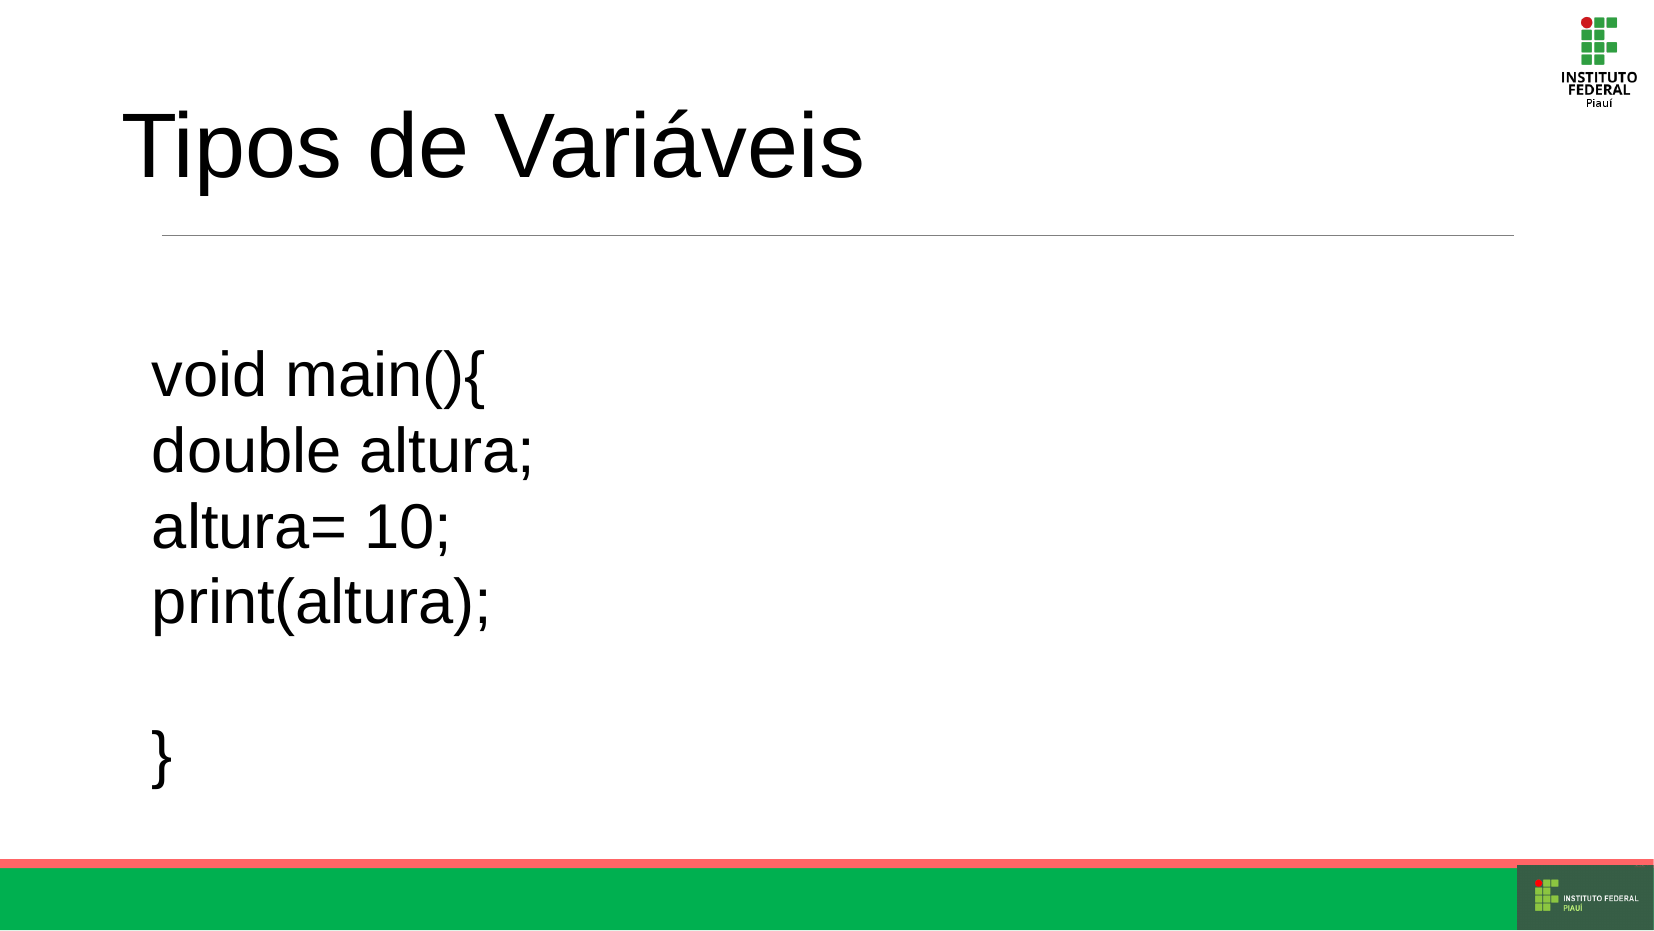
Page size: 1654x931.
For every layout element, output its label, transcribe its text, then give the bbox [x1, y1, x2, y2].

picture [1544, 15, 1654, 109]
text_box Tipos de Variáveis [121, 66, 1610, 215]
text_box void main(){ double altura; altura= 10; print(altura); } [151, 332, 1522, 790]
picture [1517, 865, 1654, 930]
